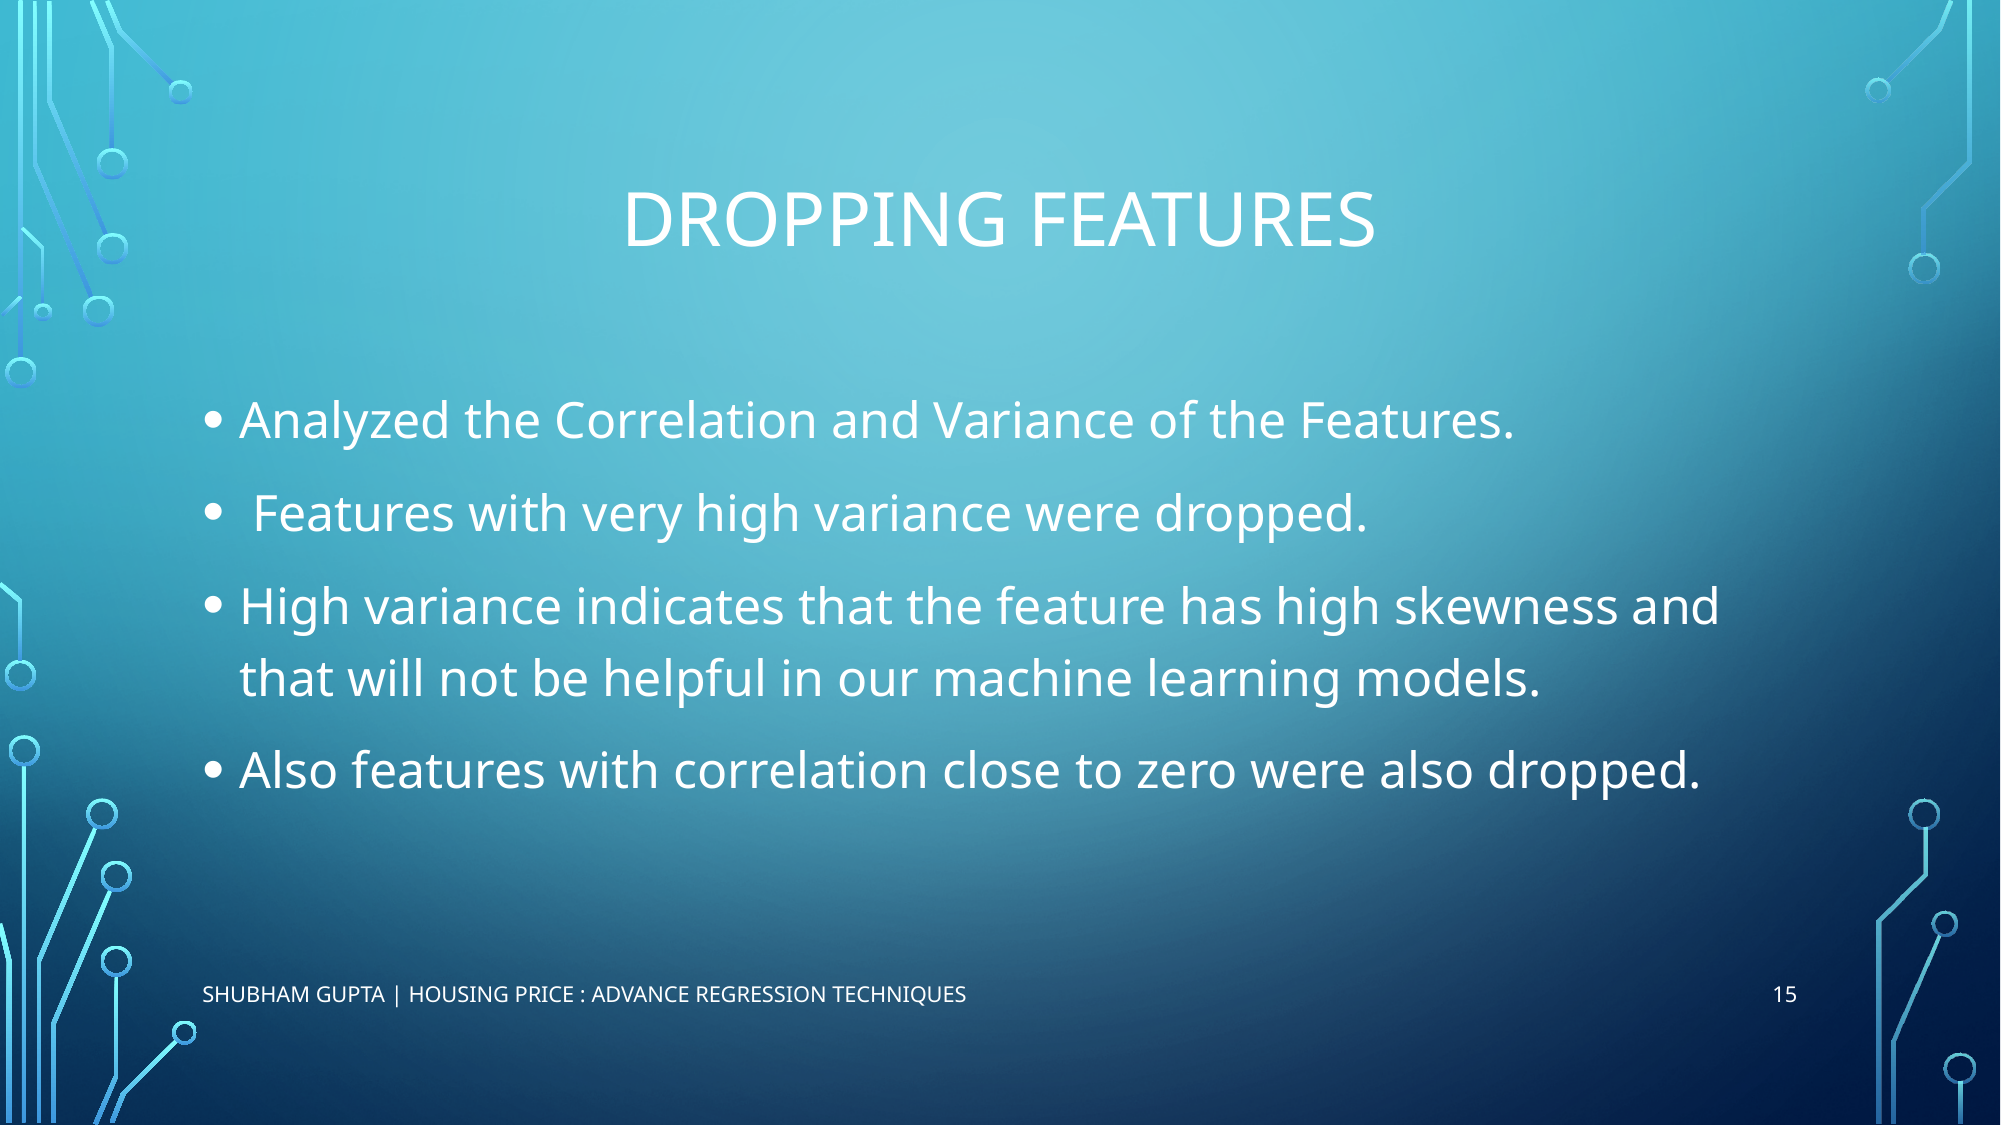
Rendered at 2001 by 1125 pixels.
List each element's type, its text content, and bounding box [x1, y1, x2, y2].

footer Shubham Gupta | Housing Price : Advance Regression Techniques [187, 965, 1211, 1025]
list Analyzed the Correlation and Variance of the Features. Features with very high variance were dropped. High variance indicates that the feature has high skewness and that will not be helpful in our machine learning models. Also features with correlation close to zero were also dropped. [187, 369, 1813, 950]
slide_number 15 [1685, 965, 1813, 1025]
title Dropping Features [187, 101, 1813, 344]
